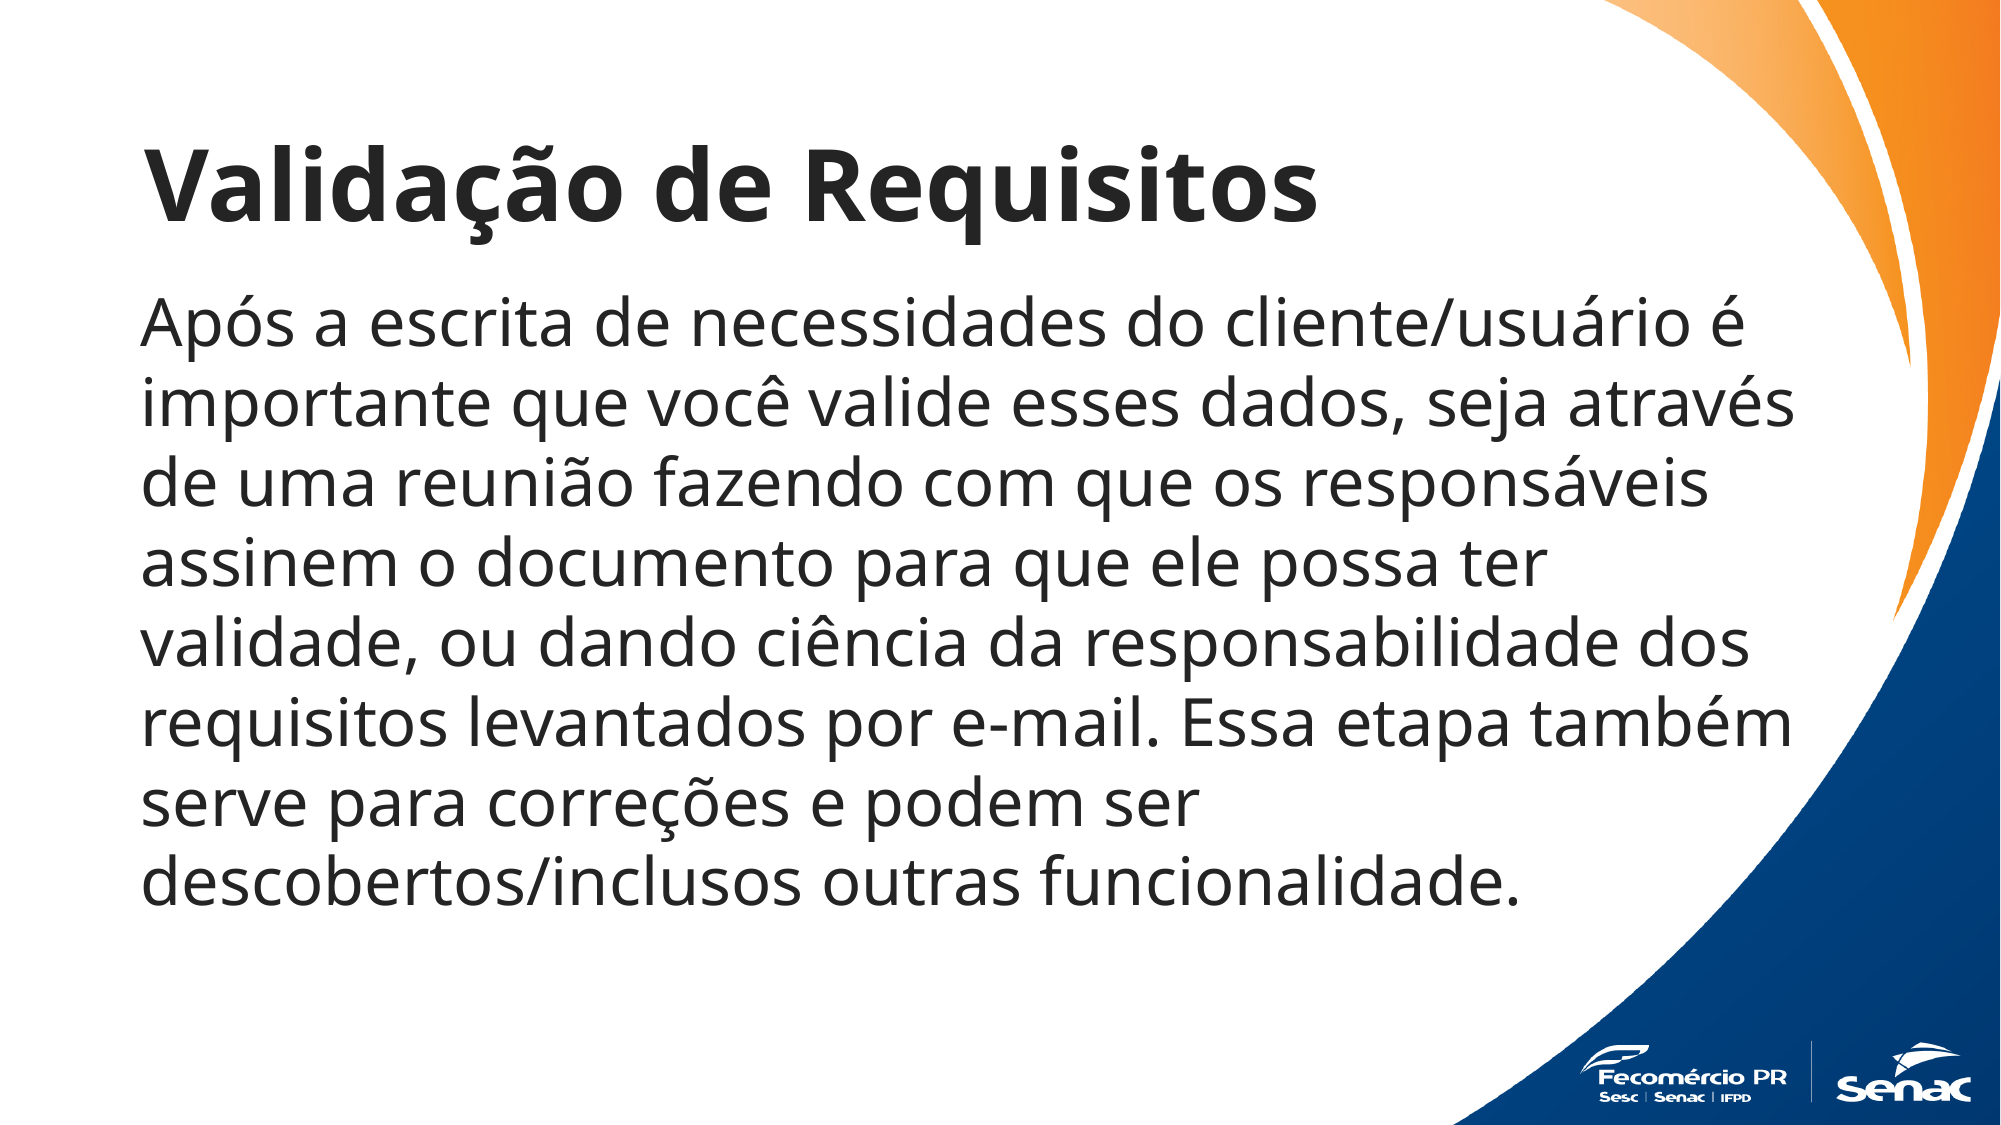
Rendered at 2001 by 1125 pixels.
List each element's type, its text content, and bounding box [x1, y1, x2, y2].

text_box Validação de Requisitos [129, 113, 1630, 249]
text_box Após a escrita de necessidades do cliente/usuário é importante que você valide esses dados, seja através de uma reunião fazendo com que os responsáveis assinem o documento para que ele possa ter validade, ou dando ciência da responsabilidade dos requisitos levantados por e-mail. Essa etapa também serve para correções e podem ser descobertos/inclusos outras funcionalidade. [125, 272, 1827, 927]
picture [0, 0, 2001, 1125]
